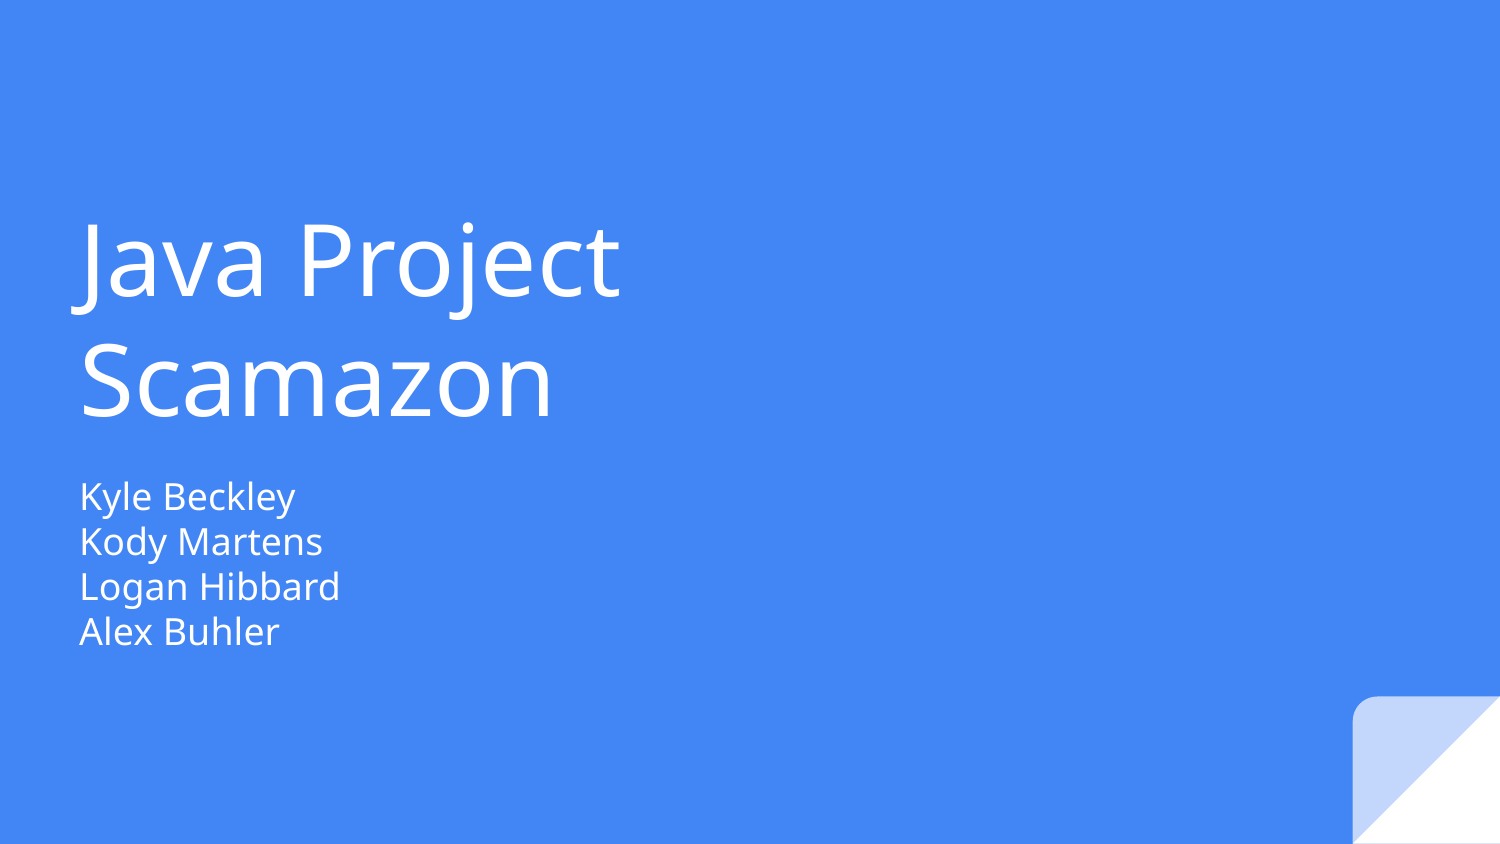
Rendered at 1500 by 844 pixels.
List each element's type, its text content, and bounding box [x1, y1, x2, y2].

title Java Project Scamazon [64, 298, 1413, 452]
subtitle Kyle Beckley Kody Martens Logan Hibbard Alex Buhler [64, 457, 1413, 529]
